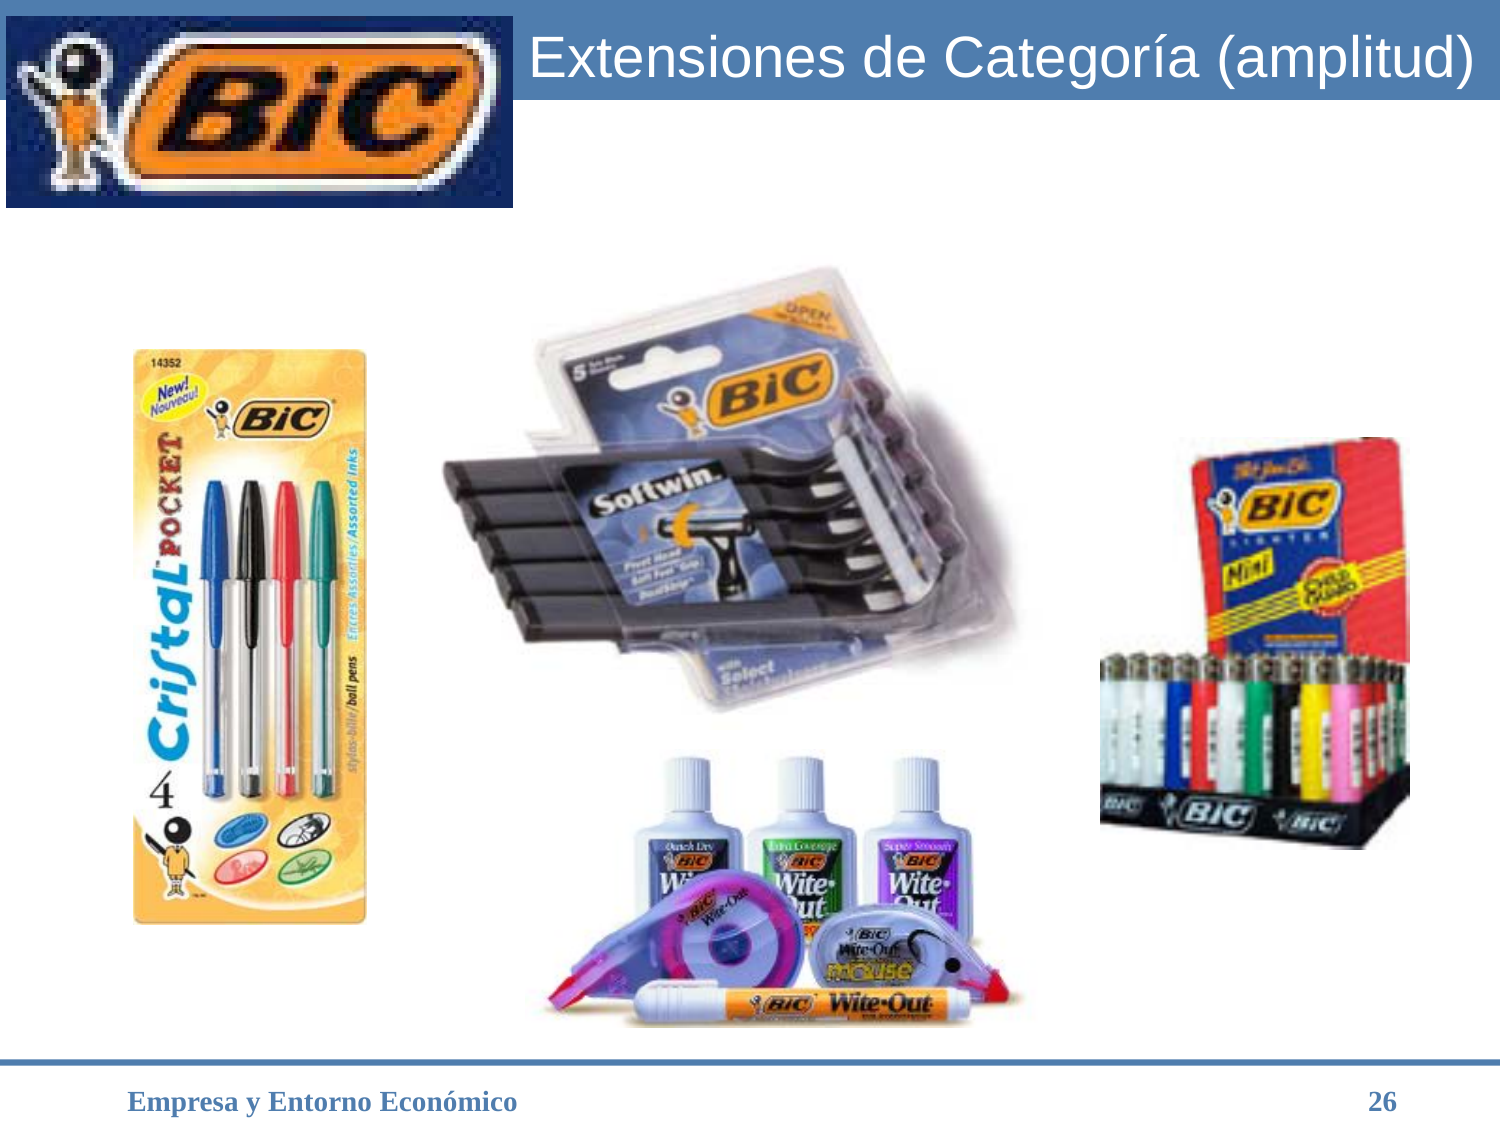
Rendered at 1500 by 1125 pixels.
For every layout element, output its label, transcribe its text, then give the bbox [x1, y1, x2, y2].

picture [133, 349, 367, 926]
title Extensiones de Categoría (amplitud) [513, 6, 1500, 103]
picture [412, 249, 1069, 731]
picture [5, 16, 513, 209]
picture [524, 437, 1411, 1028]
